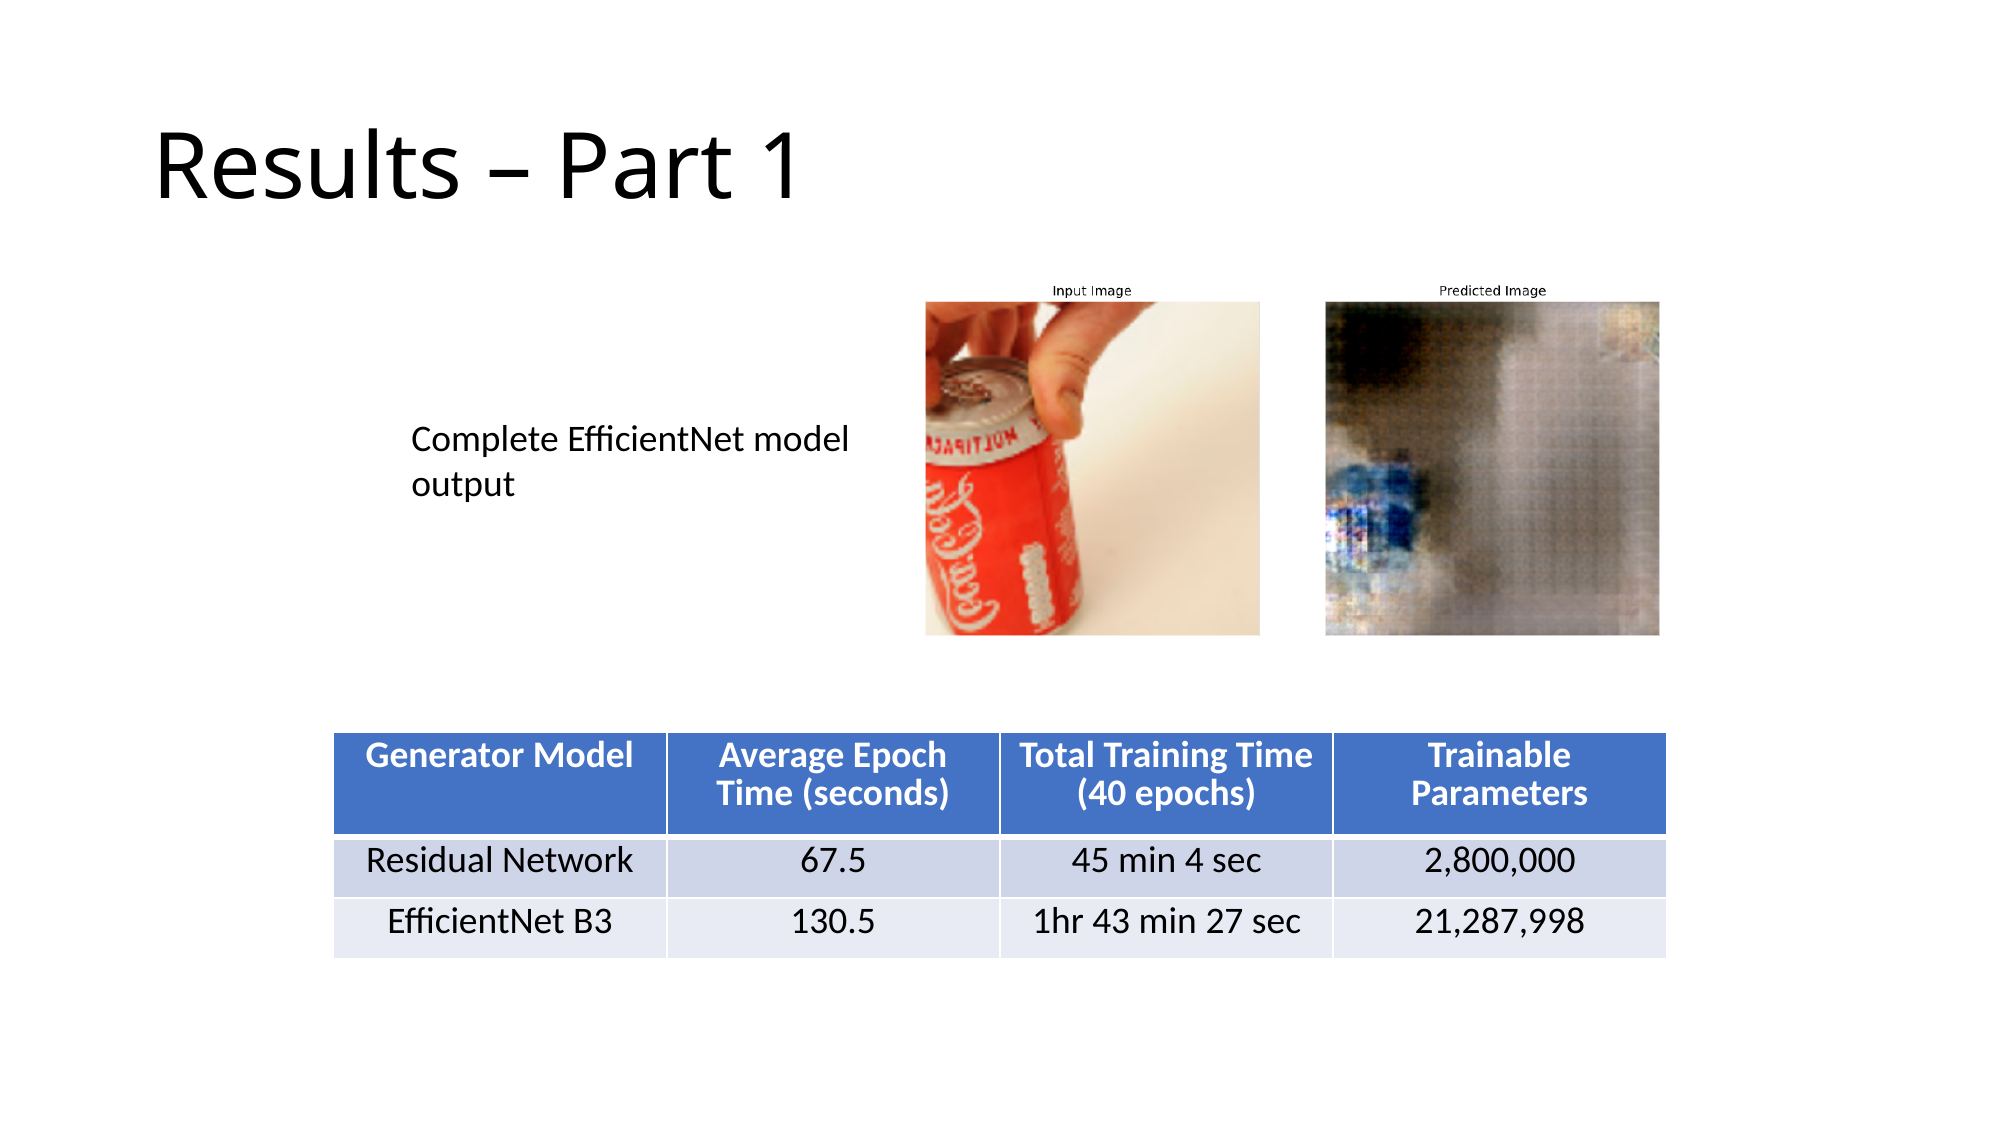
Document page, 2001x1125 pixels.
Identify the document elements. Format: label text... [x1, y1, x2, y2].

table_cell 1hr 43 min 27 sec [1001, 899, 1332, 958]
table_cell 67.5 [668, 840, 999, 897]
table_cell Residual Network [334, 840, 666, 897]
table_cell 2,800,000 [1334, 840, 1666, 897]
table_cell 130.5 [668, 899, 999, 958]
table_header Total Training Time (40 epochs) [1001, 733, 1332, 834]
table_header Trainable Parameters [1334, 733, 1666, 834]
table_cell EfficientNet B3 [334, 899, 666, 958]
text_box Complete EfficientNet model output [396, 407, 866, 512]
table_header Generator Model [334, 733, 666, 834]
title Results – Part 1 [137, 59, 1863, 278]
table_cell 45 min 4 sec [1001, 840, 1332, 897]
table_header Average Epoch Time (seconds) [668, 733, 999, 834]
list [917, 277, 1667, 643]
table_cell 21,287,998 [1334, 899, 1666, 958]
